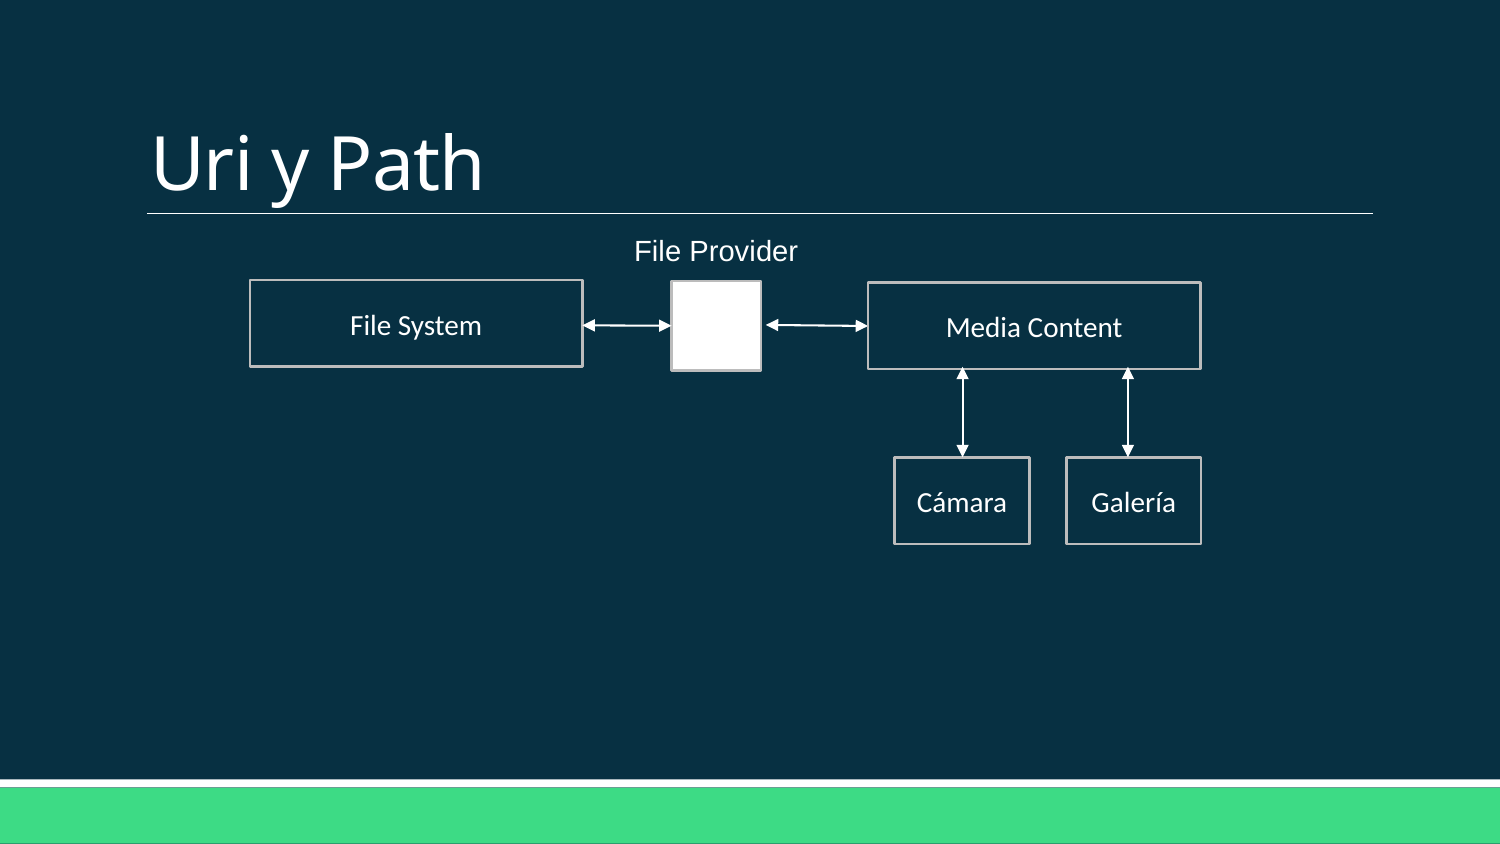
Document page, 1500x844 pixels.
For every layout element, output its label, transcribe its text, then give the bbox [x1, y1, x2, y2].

text_box File Provider [582, 224, 850, 275]
text_box [670, 280, 762, 372]
text_box Galería [1065, 456, 1202, 545]
text_box File System [249, 279, 584, 368]
text_box Media Content [867, 281, 1202, 370]
text_box Cámara [893, 456, 1031, 545]
title Uri y Path [135, 35, 1373, 214]
